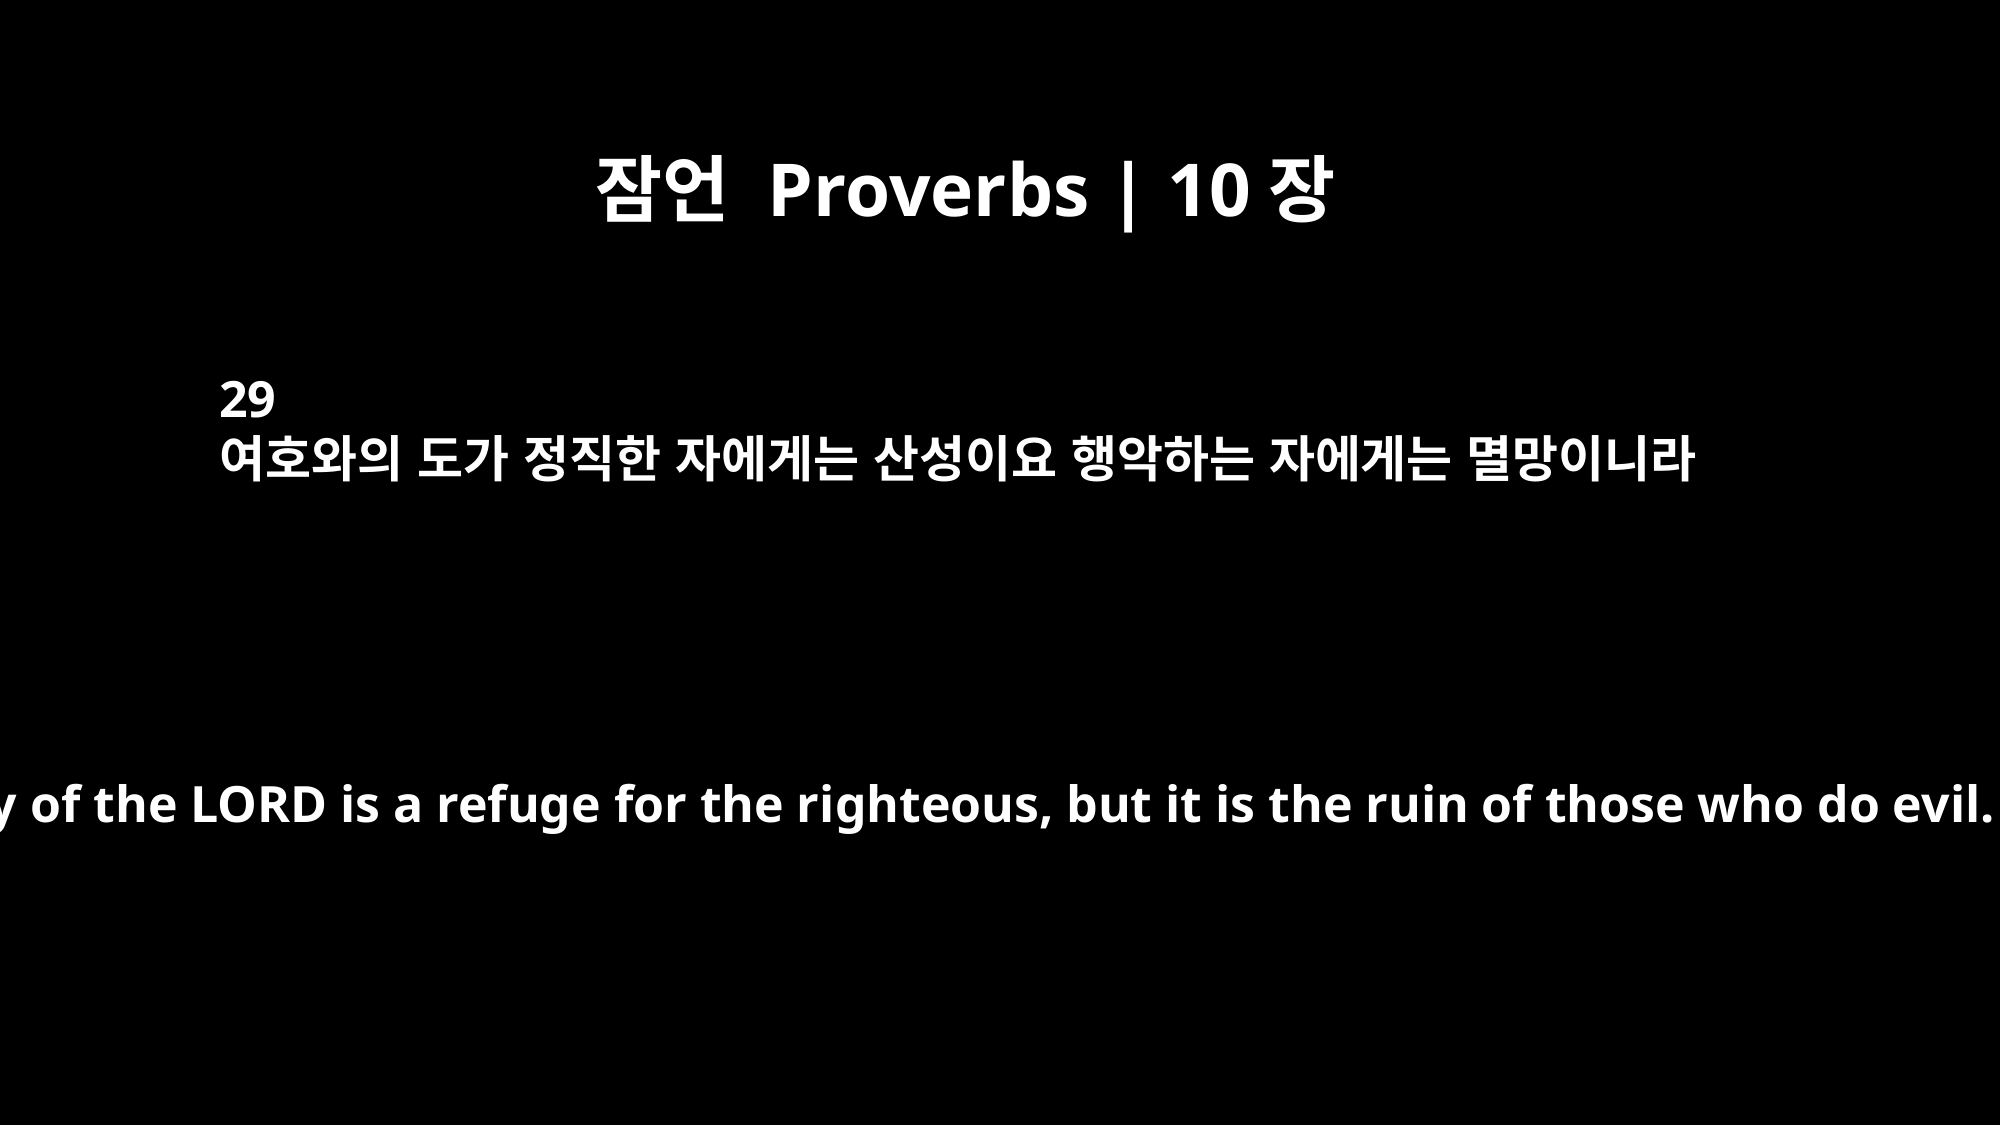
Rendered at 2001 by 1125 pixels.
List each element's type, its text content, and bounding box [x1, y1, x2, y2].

text_box 29 여호와의 도가 정직한 자에게는 산성이요 행악하는 자에게는 멸망이니라 [204, 359, 1713, 495]
text_box 잠언 Proverbs | 10장 [580, 136, 1352, 239]
text_box The way of the LORD is a refuge for the righteous, but it is the ruin of those who do evil. [0, 764, 2000, 840]
